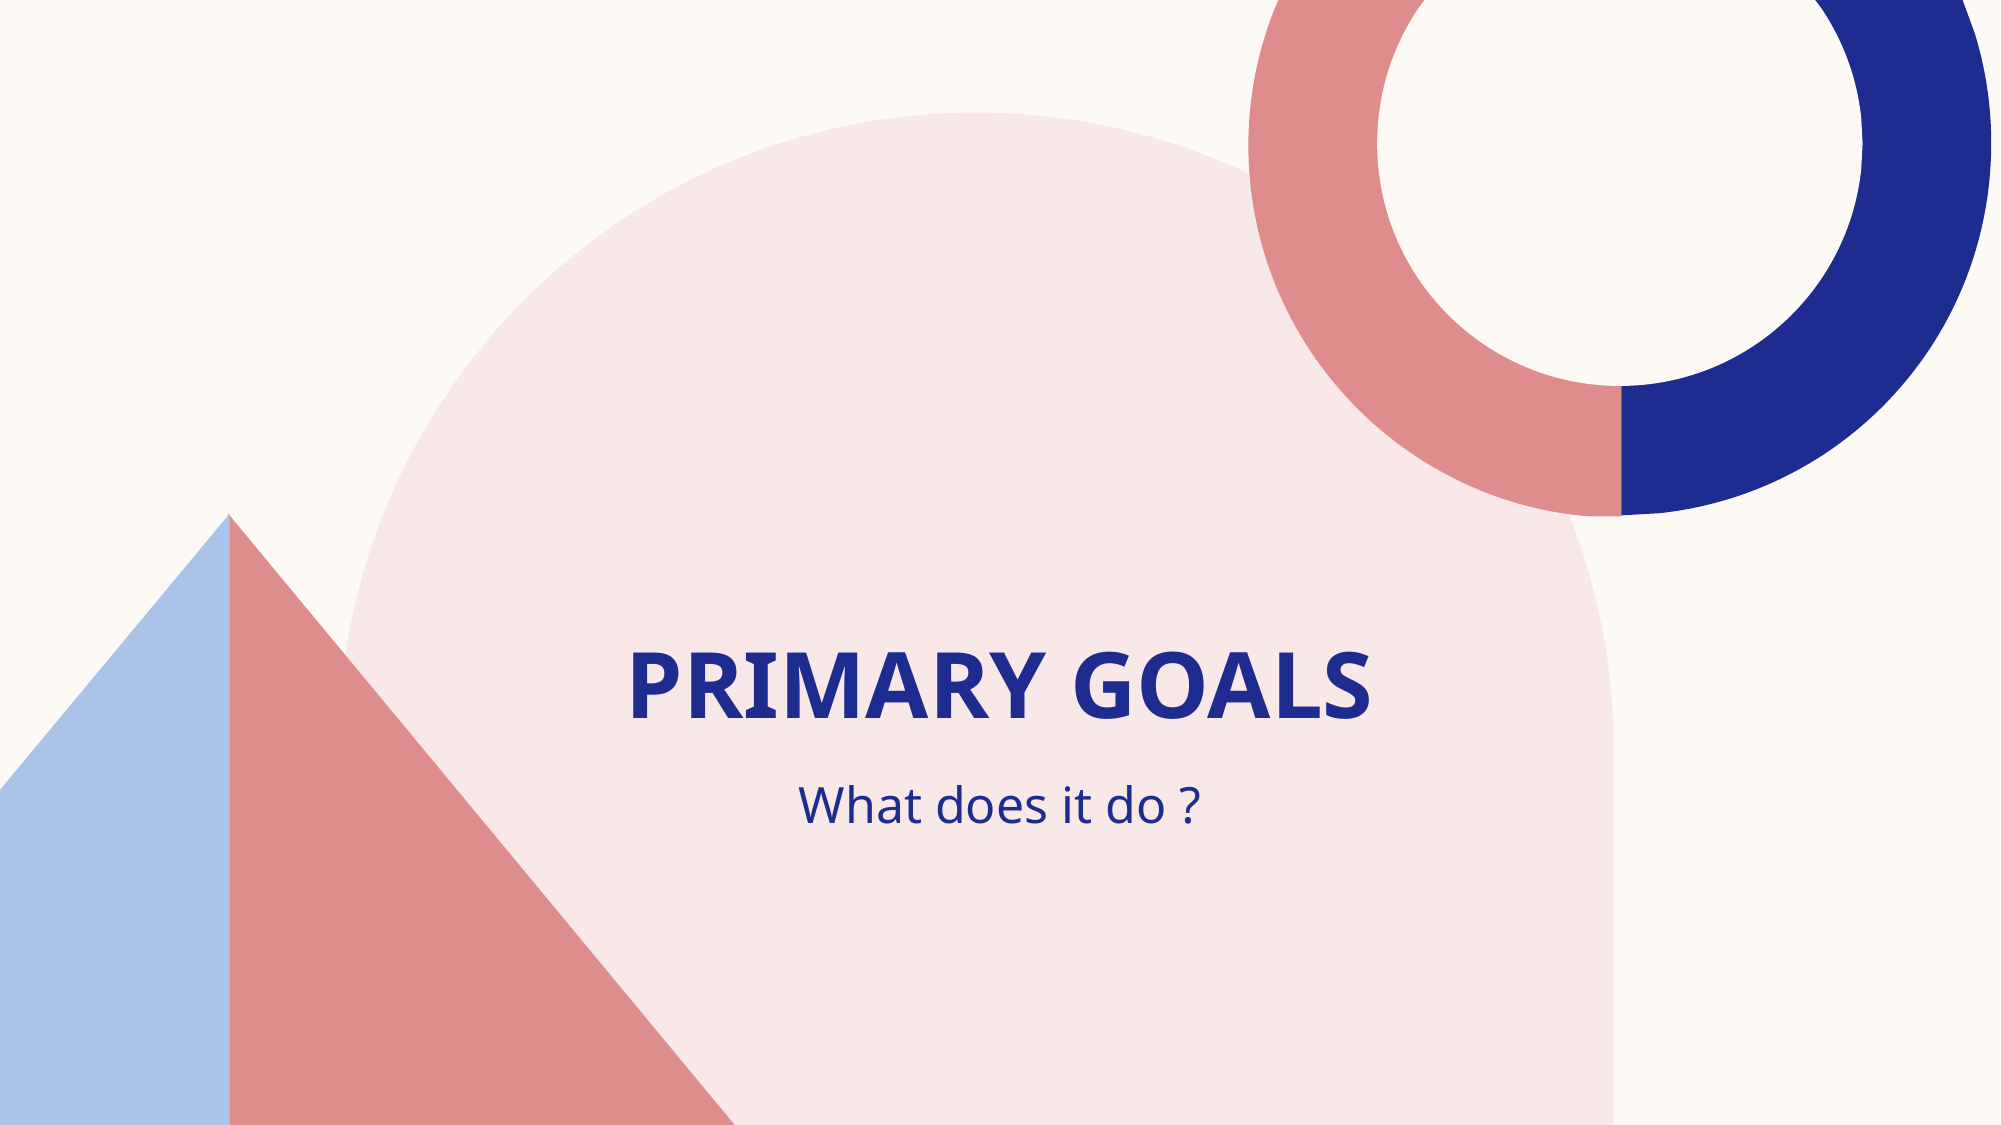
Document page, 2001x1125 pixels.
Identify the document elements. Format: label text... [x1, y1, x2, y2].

list What does it do ? [474, 773, 1525, 858]
title PRIMARY GOALS [474, 619, 1525, 746]
